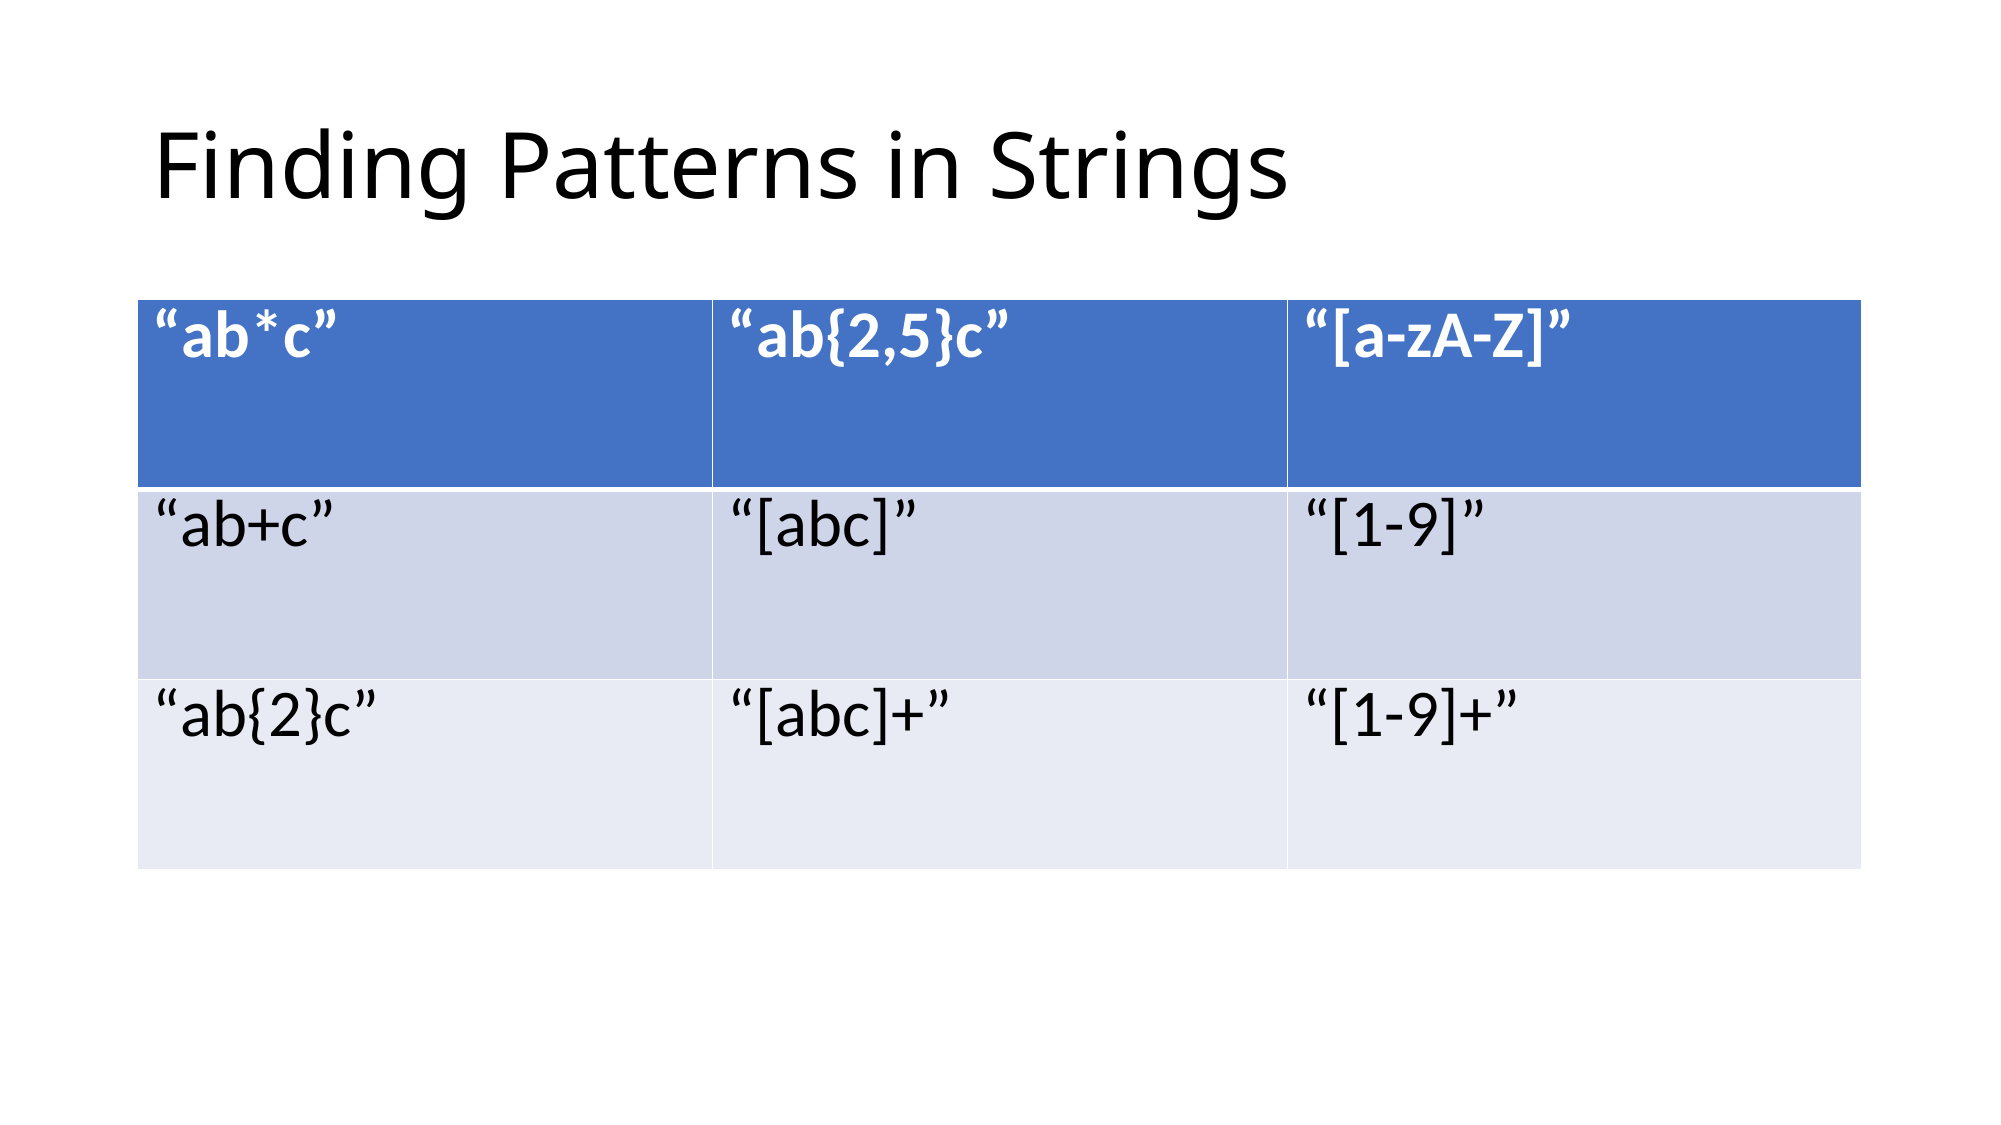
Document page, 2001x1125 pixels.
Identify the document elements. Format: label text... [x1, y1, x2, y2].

table_header “[a-zA-Z]” [1288, 300, 1861, 487]
table_cell “ab{2}c” [138, 680, 712, 869]
table_cell “ab+c” [138, 492, 712, 679]
table_cell “[1-9]” [1288, 492, 1861, 679]
table_cell “[abc]+” [713, 680, 1287, 869]
table_header “ab*c” [138, 300, 712, 487]
table_cell “[1-9]+” [1288, 680, 1861, 869]
table_cell “[abc]” [713, 492, 1287, 679]
table_header “ab{2,5}c” [713, 300, 1287, 487]
title Finding Patterns in Strings [137, 59, 1863, 278]
